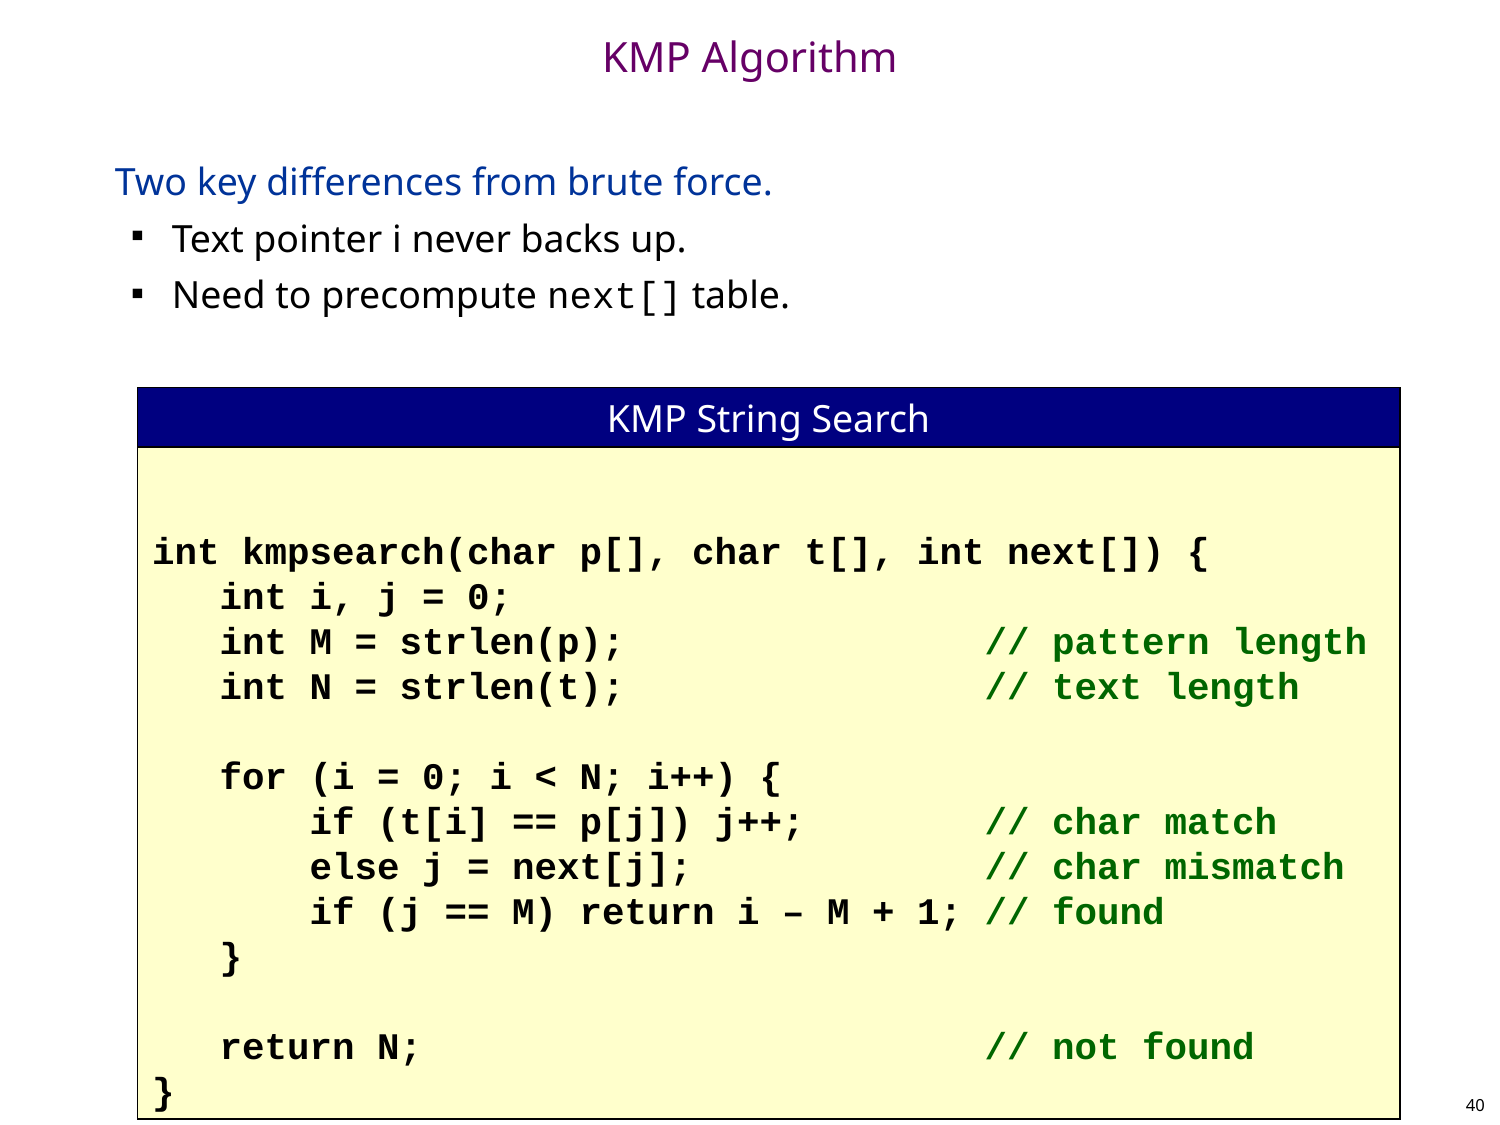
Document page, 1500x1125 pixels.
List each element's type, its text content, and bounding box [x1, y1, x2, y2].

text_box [137, 387, 1400, 1096]
list Two key differences from brute force. Text pointer i never backs up. Need to precompute next[] table. [99, 149, 1388, 1038]
slide_number 40 [1187, 1087, 1500, 1125]
title KMP Algorithm [0, 24, 1500, 100]
